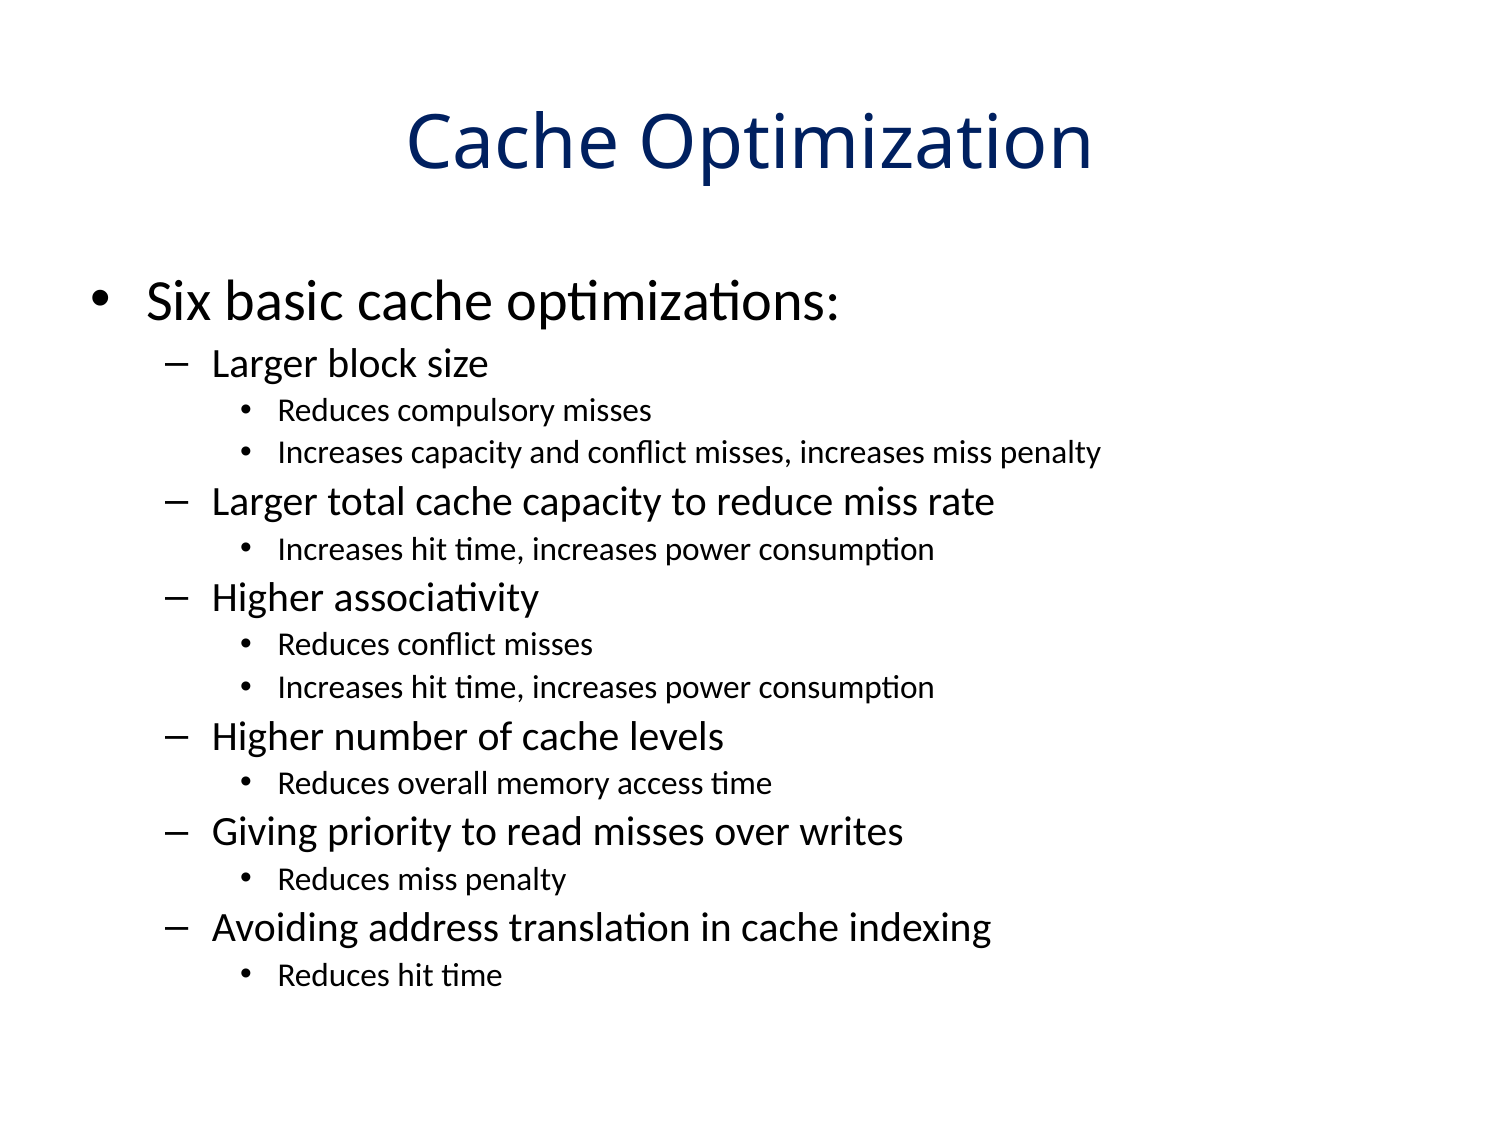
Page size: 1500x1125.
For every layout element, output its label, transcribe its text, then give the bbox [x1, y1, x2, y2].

list Six basic cache optimizations: Larger block size Reduces compulsory misses Increases capacity and conflict misses, increases miss penalty Larger total cache capacity to reduce miss rate Increases hit time, increases power consumption Higher associativity Reduces conflict misses Increases hit time, increases power consumption Higher number of cache levels Reduces overall memory access time Giving priority to read misses over writes Reduces miss penalty Avoiding address translation in cache indexing Reduces hit time [75, 262, 1425, 1005]
title Cache Optimization [75, 45, 1425, 233]
